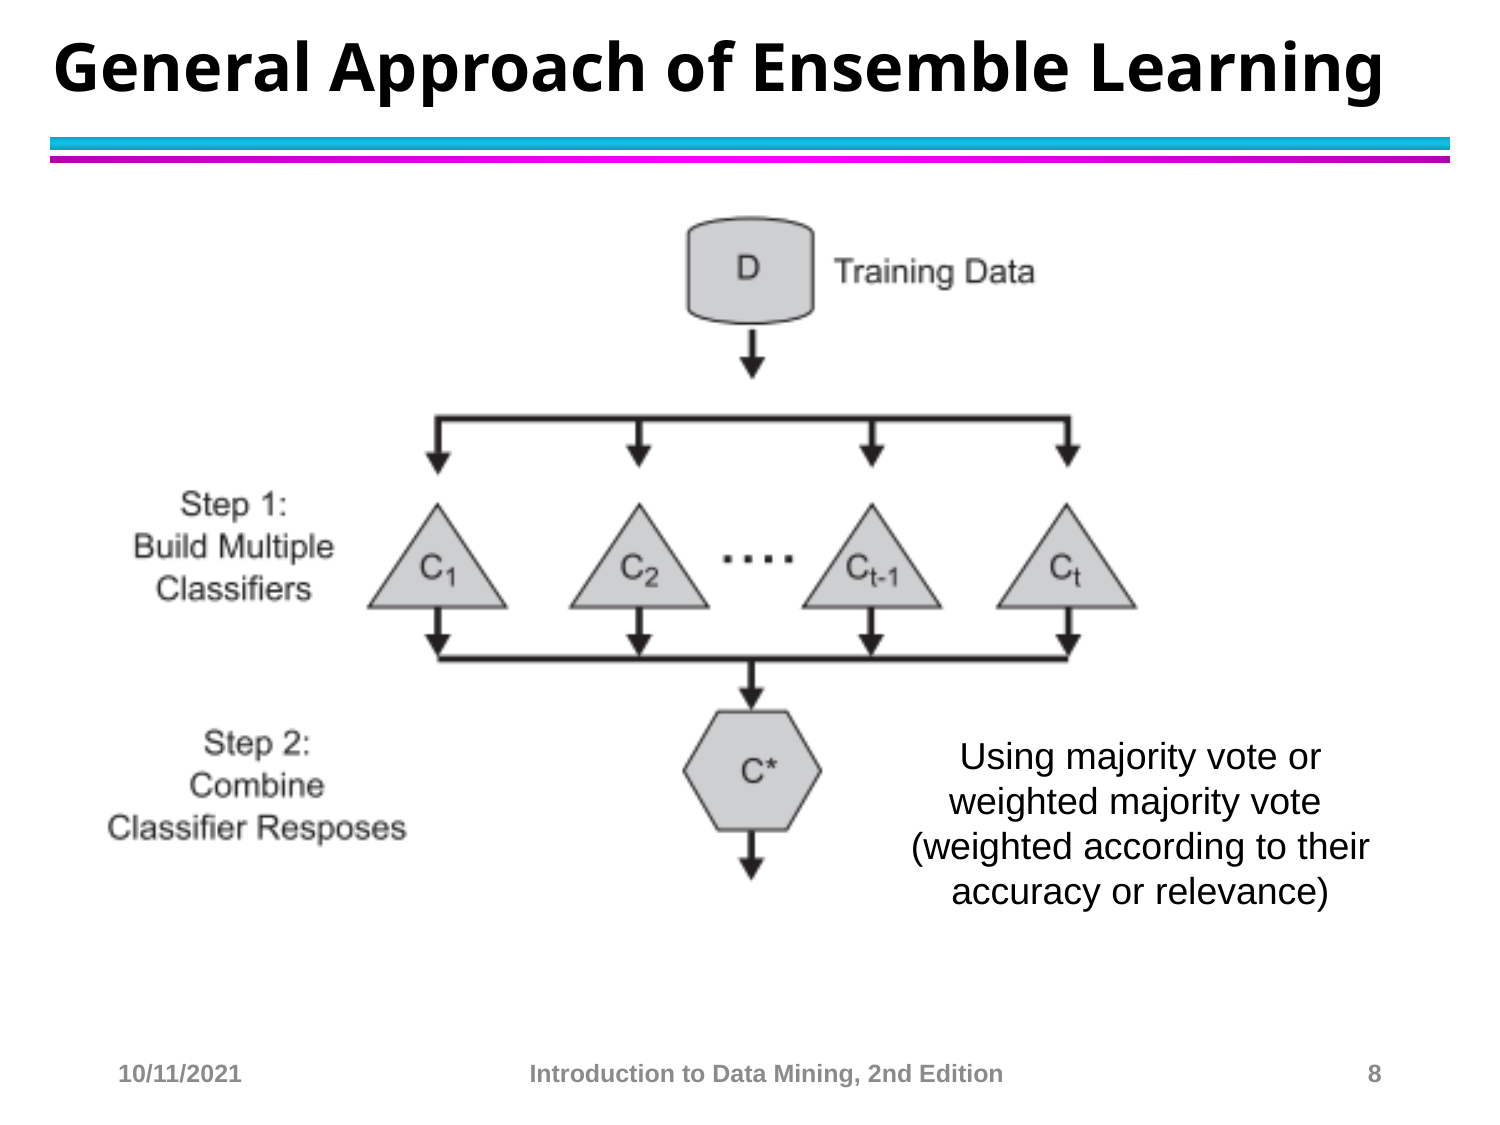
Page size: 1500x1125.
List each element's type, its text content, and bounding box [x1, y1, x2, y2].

picture [37, 162, 1223, 901]
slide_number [103, 1042, 441, 1103]
footer Introduction to Data Mining, 2nd Edition [496, 1042, 1038, 1103]
title General Approach of Ensemble Learning [37, 24, 1421, 113]
text_box Using majority vote or weighted majority vote (weighted according to their accuracy or relevance) [884, 724, 1397, 920]
slide_number 8 [1059, 1042, 1397, 1103]
